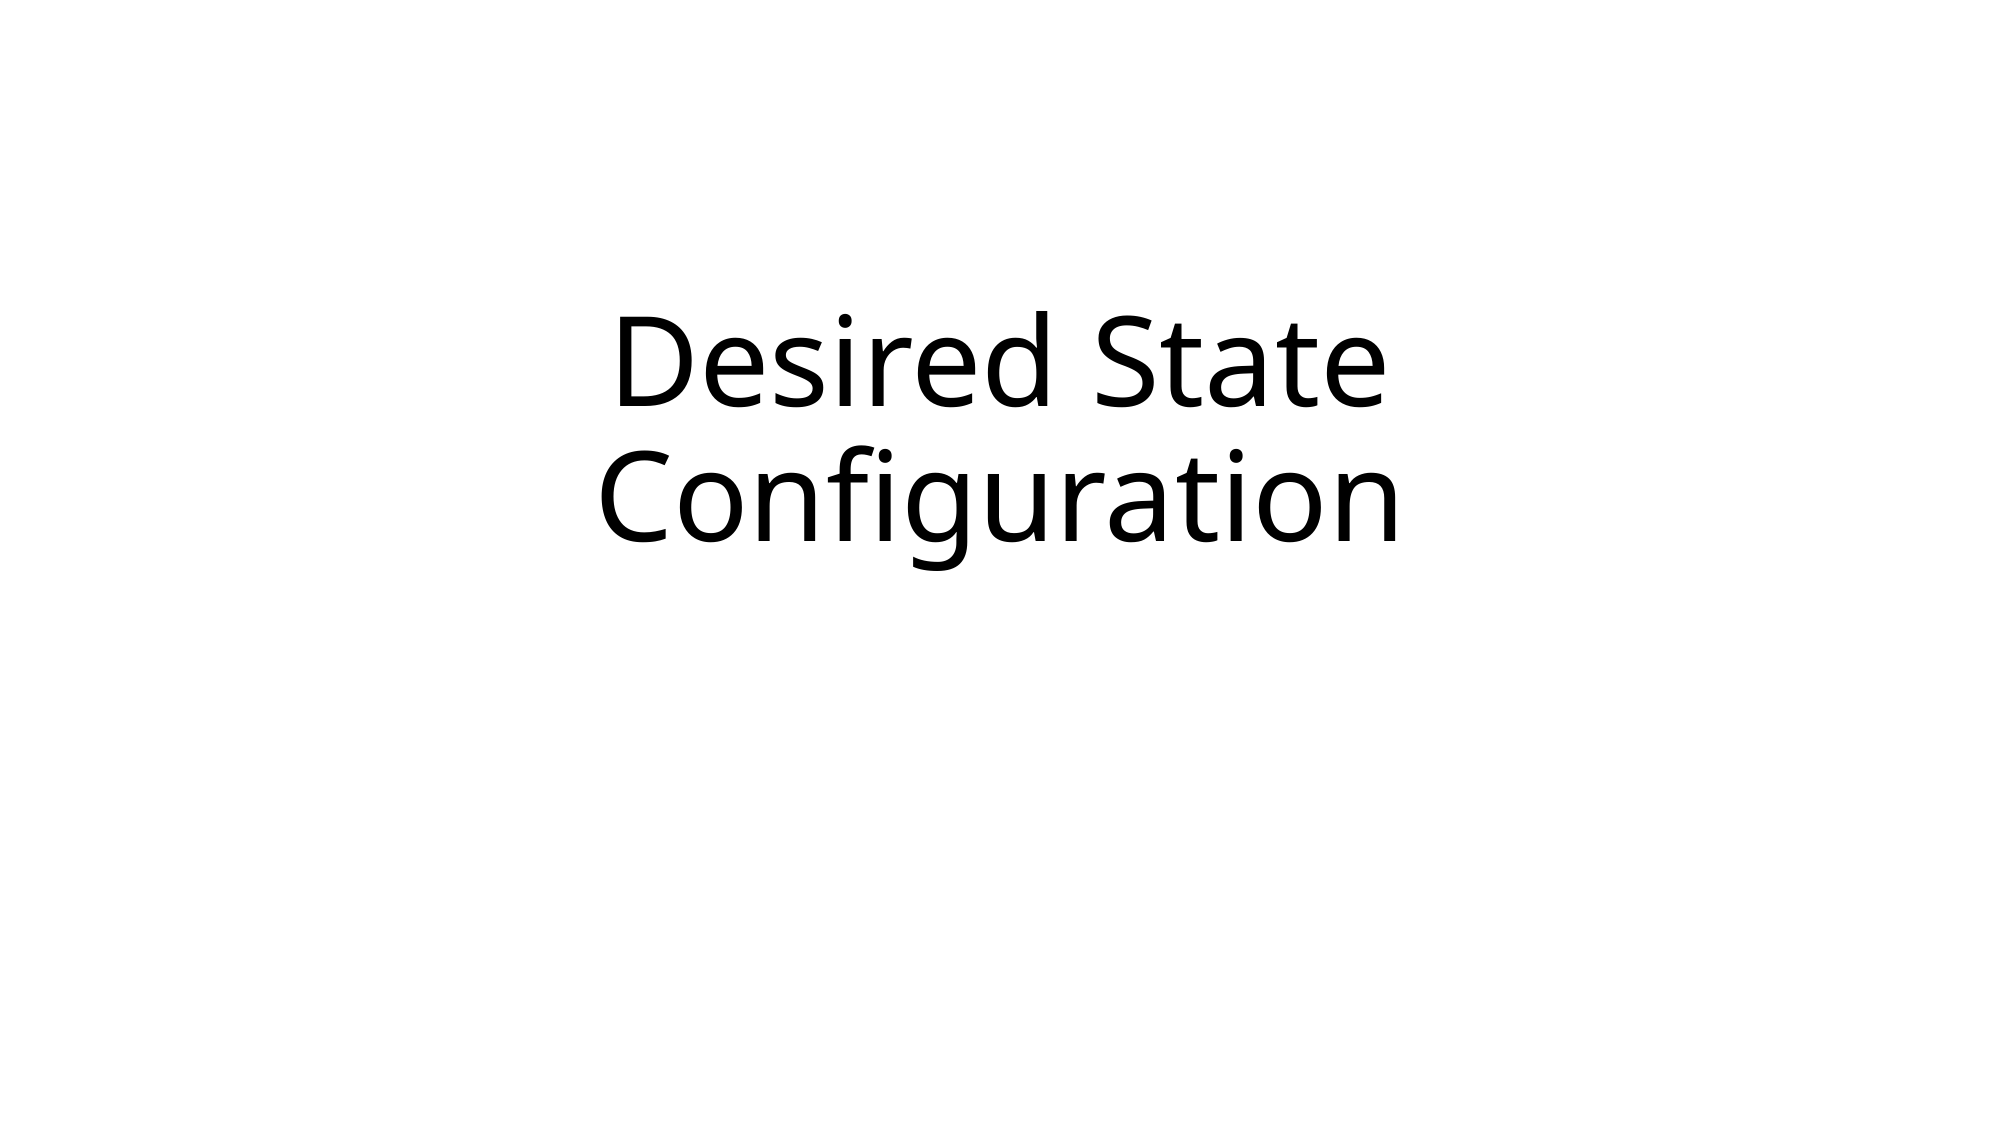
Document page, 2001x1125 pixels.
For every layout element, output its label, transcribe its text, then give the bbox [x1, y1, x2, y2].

title Desired State Configuration [249, 184, 1750, 576]
